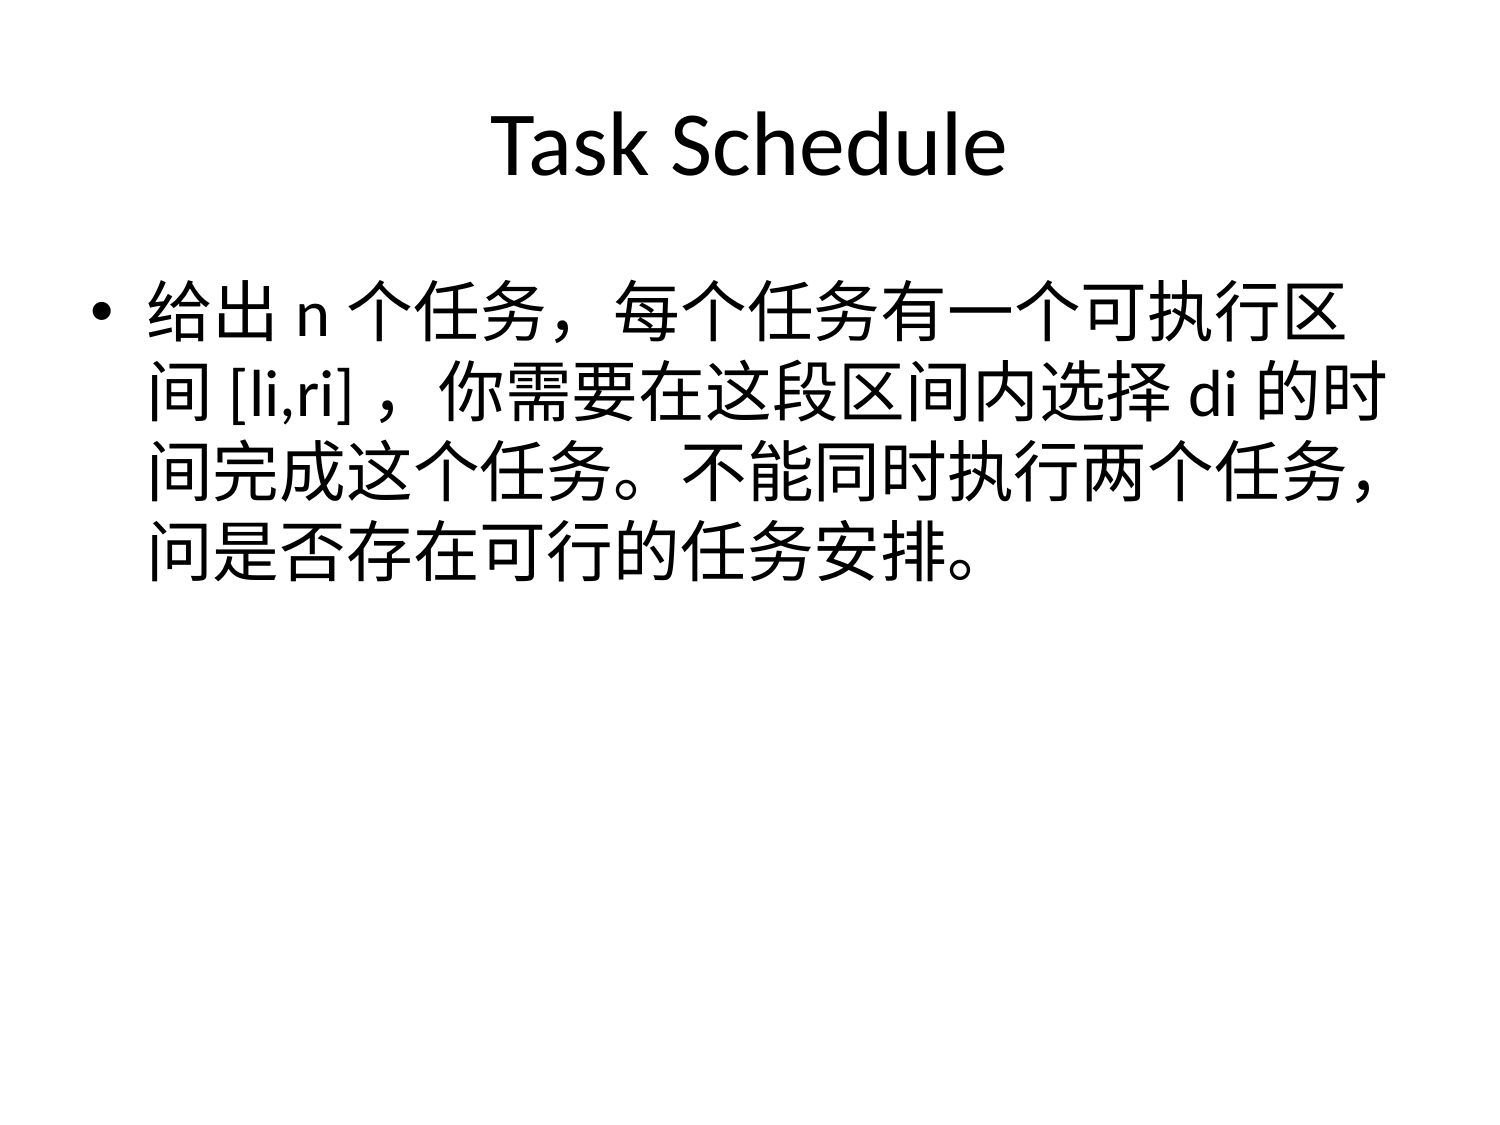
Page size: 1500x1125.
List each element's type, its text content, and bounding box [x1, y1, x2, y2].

title Task Schedule [75, 45, 1425, 233]
list 给出n个任务，每个任务有一个可执行区间[li,ri]，你需要在这段区间内选择di的时间完成这个任务。不能同时执行两个任务，问是否存在可行的任务安排。 [75, 262, 1425, 1005]
